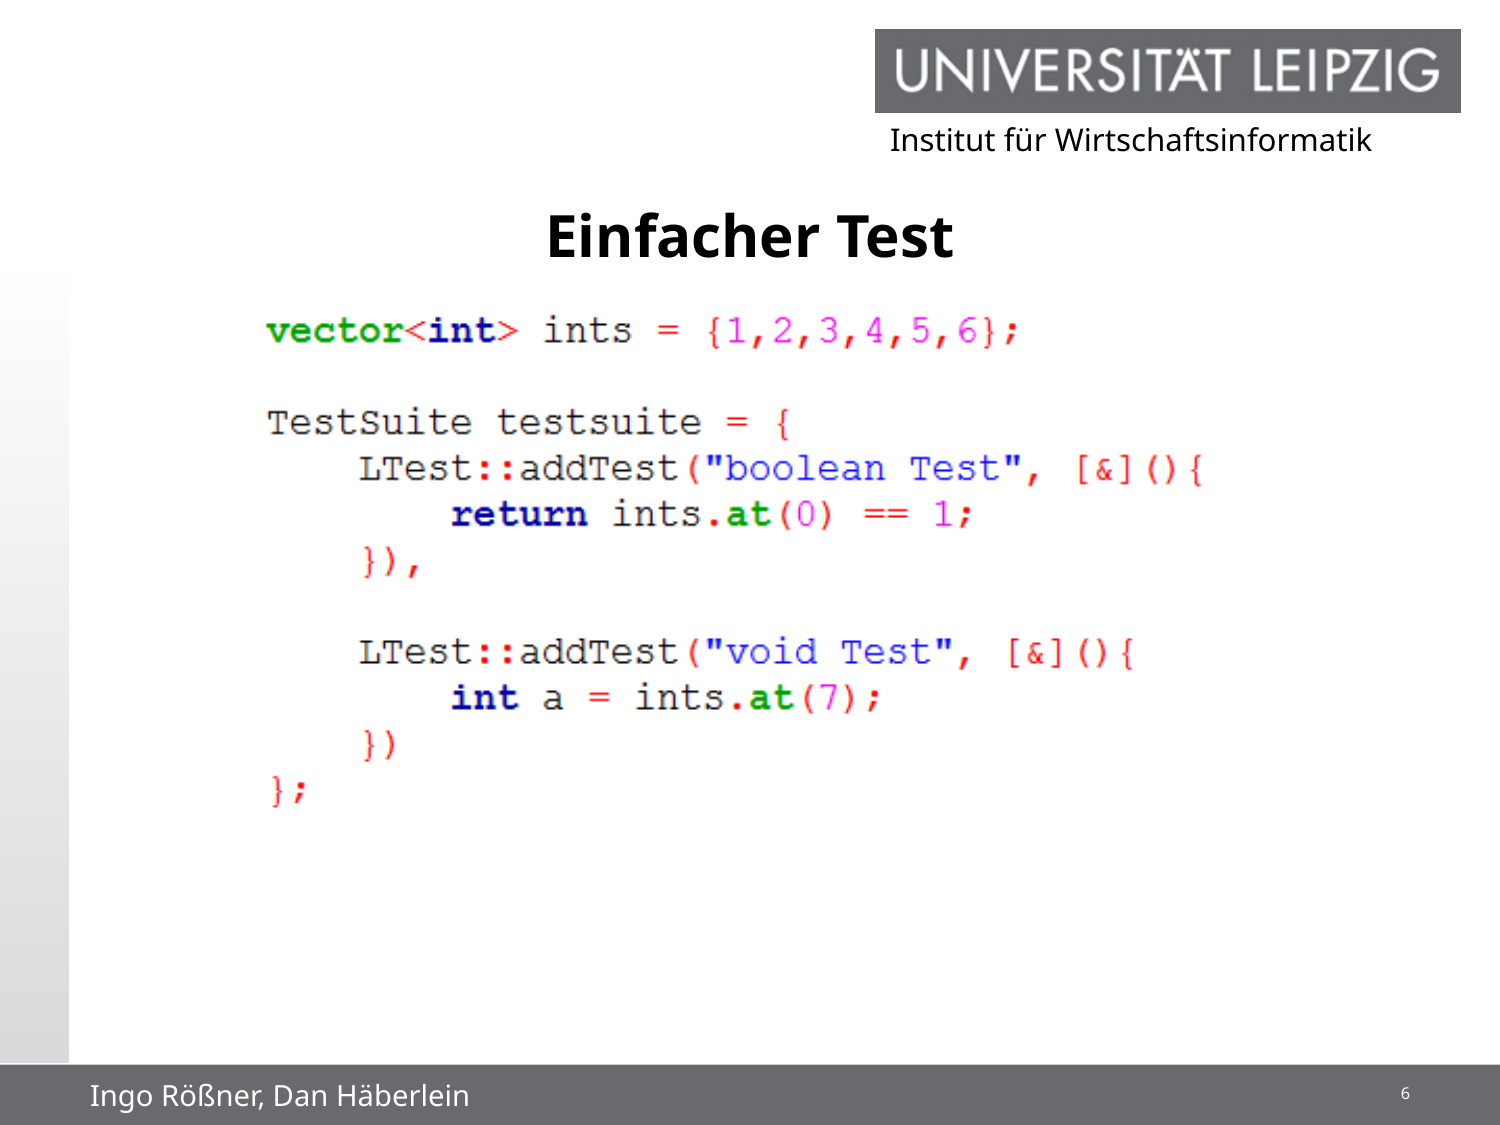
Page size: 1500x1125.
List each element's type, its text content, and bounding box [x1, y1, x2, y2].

picture [875, 29, 1461, 113]
text_box 5 [1074, 1074, 1425, 1113]
title Einfacher Test [75, 167, 1425, 300]
picture [265, 299, 1235, 833]
text_box Ingo Rößner, Dan Häberlein [75, 1065, 550, 1125]
